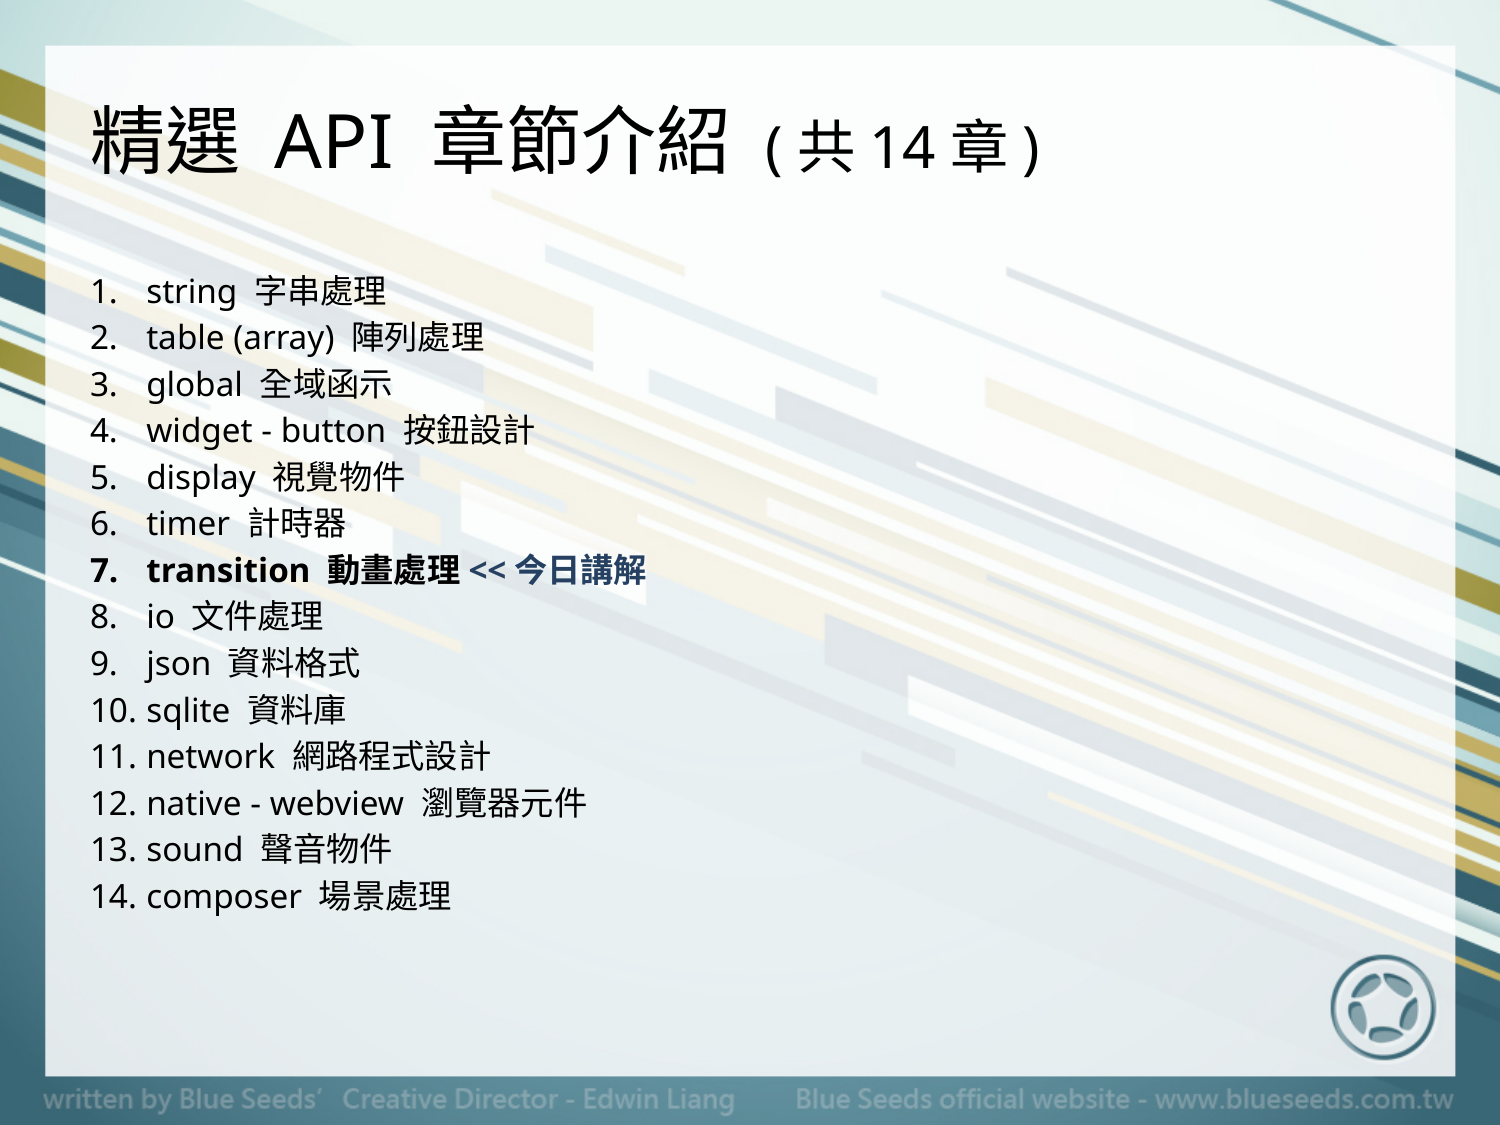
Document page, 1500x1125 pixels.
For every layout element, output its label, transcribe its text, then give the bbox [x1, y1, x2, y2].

title 精選 API 章節介紹 (共14章) [75, 45, 1425, 233]
picture [0, 0, 1500, 1125]
list string 字串處理 table (array) 陣列處理 global 全域函示 widget - button 按鈕設計 display 視覺物件 timer 計時器 transition 動畫處理<<今日講解 io 文件處理 json 資料格式 sqlite 資料庫 network 網路程式設計 native - webview 瀏覽器元件 sound 聲音物件 composer 場景處理 [75, 262, 1425, 1005]
